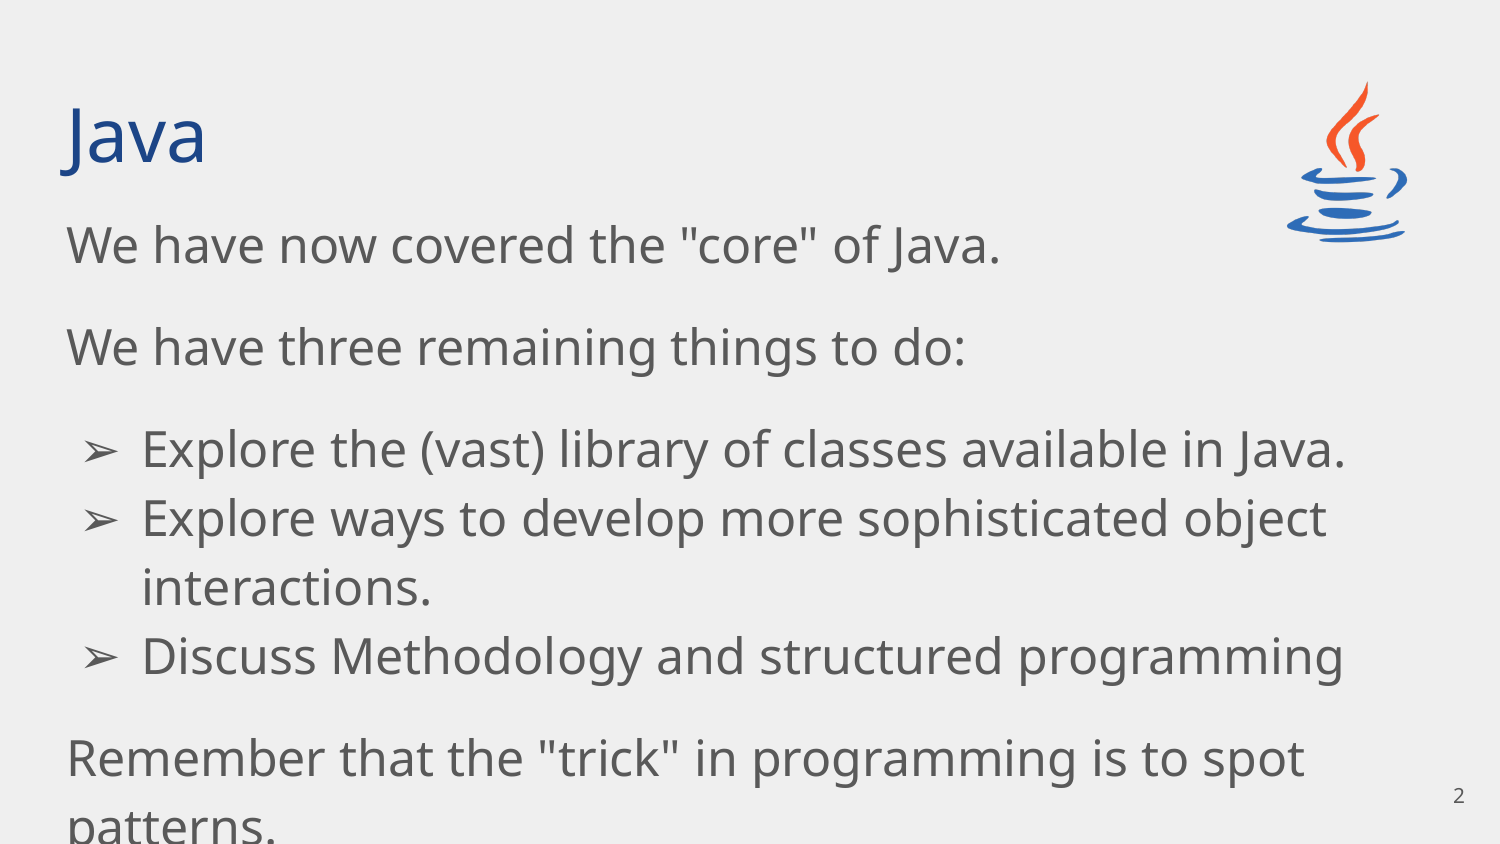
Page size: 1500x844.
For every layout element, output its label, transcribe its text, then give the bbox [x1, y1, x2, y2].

title Java [51, 72, 1449, 167]
picture [1261, 167, 1440, 189]
list We have now covered the "core" of Java. We have three remaining things to do: Explore the (vast) library of classes available in Java. Explore ways to develop more sophisticated object interactions. Discuss Methodology and structured programming Remember that the "trick" in programming is to spot patterns. [51, 189, 1449, 750]
slide_number ‹#› [1389, 764, 1480, 830]
